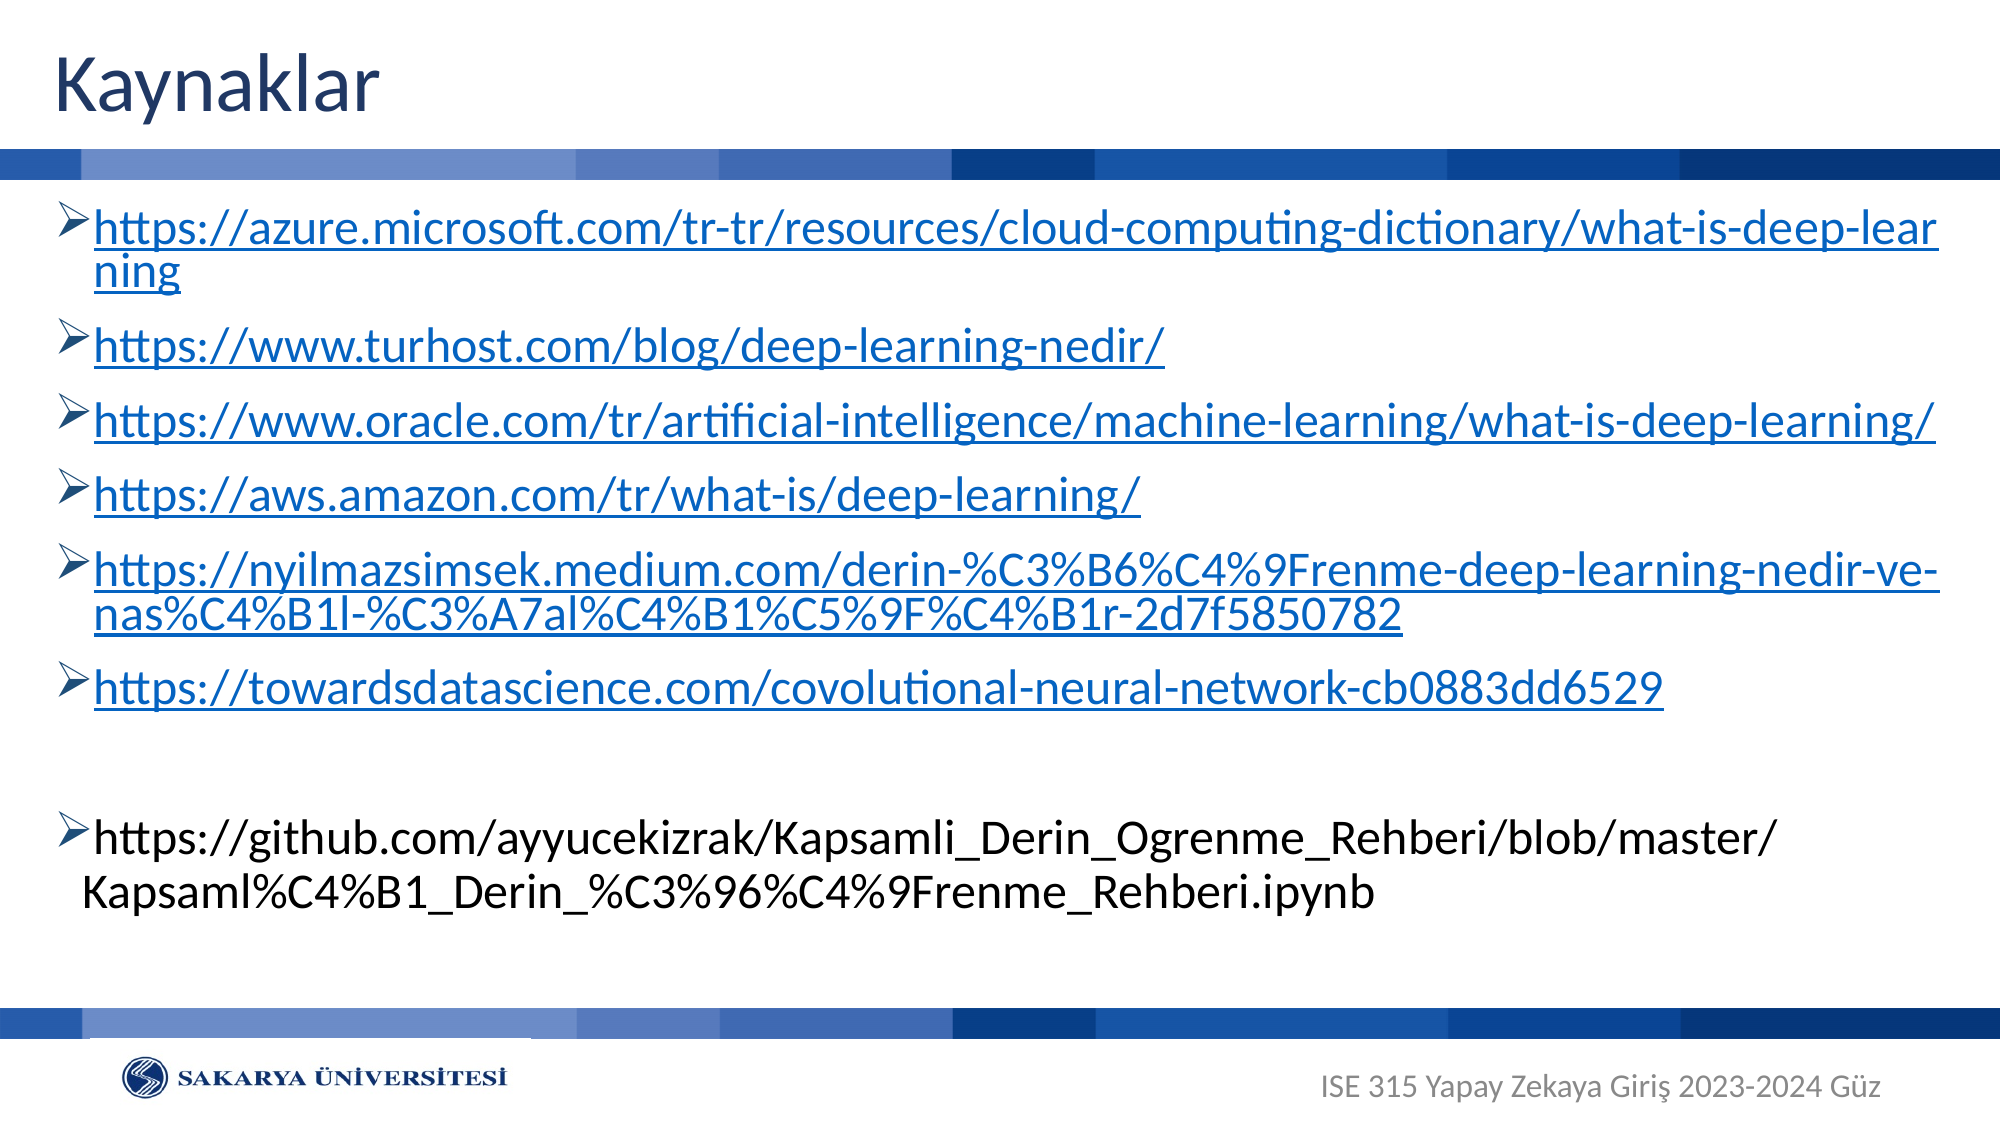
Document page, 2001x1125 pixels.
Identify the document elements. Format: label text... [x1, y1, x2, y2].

title Kaynaklar [39, 19, 1961, 149]
picture [0, 1008, 2000, 1115]
list https://azure.microsoft.com/tr-tr/resources/cloud-computing-dictionary/what-is-deep-learning https://www.turhost.com/blog/deep-learning-nedir/ https://www.oracle.com/tr/artificial-intelligence/machine-learning/what-is-deep-learning/ https://aws.amazon.com/tr/what-is/deep-learning/ https://nyilmazsimsek.medium.com/derin-%C3%B6%C4%9Frenme-deep-learning-nedir-ve-nas%C4%B1l-%C3%A7al%C4%B1%C5%9F%C4%B1r-2d7f5850782 https://towardsdatascience.com/covolutional-neural-network-cb0883dd6529 https://github.com/ayyucekizrak/Kapsamli_Derin_Ogrenme_Rehberi/blob/master/Kapsaml%C4%B1_Derin_%C3%96%C4%9Frenme_Rehberi.ipynb [39, 193, 1961, 990]
picture [0, 149, 2000, 180]
